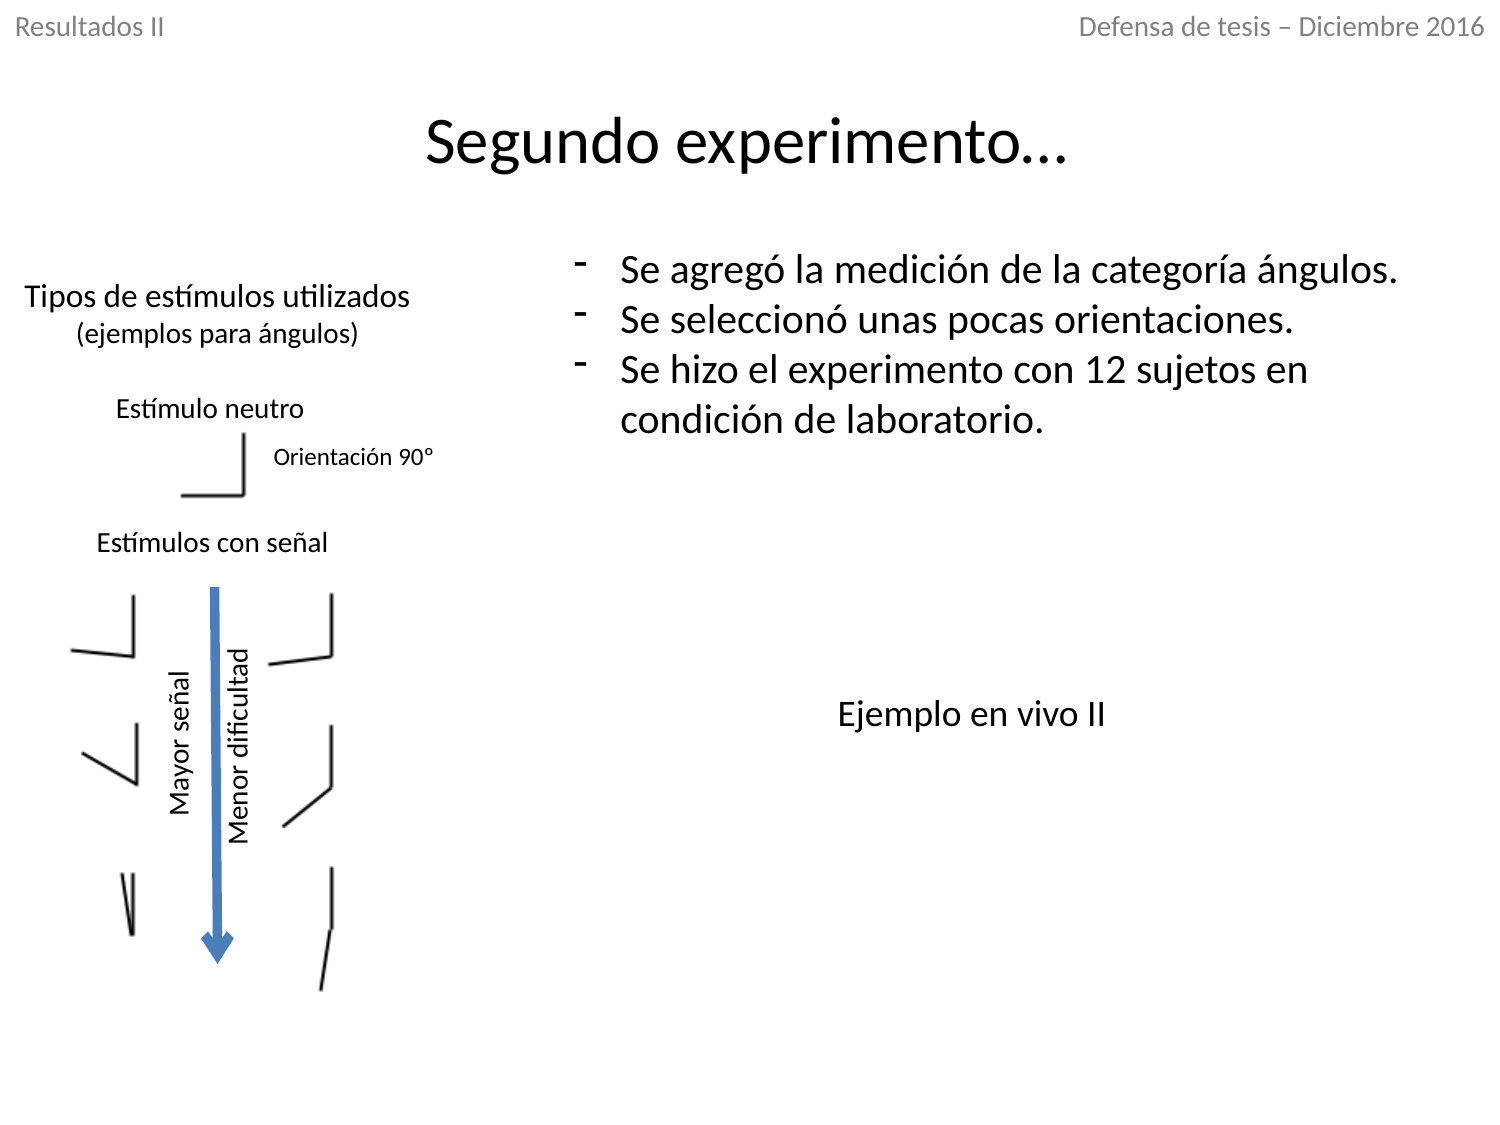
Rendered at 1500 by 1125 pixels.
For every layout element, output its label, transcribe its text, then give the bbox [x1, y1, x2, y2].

text_box Tipos de estímulos utilizados (ejemplos para ángulos) [0, 267, 436, 357]
text_box Segundo experimento… [0, 89, 1497, 185]
picture [170, 422, 317, 566]
text_box Defensa de tesis – Diciembre 2016 [1009, 0, 1500, 50]
text_box Ejemplo en vivo II [822, 681, 1122, 742]
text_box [214, 586, 218, 965]
text_box Estímulo neutro [101, 381, 320, 432]
text_box Orientación 90º [322, 433, 450, 479]
picture [57, 585, 213, 1013]
text_box Estímulos con señal [81, 515, 165, 566]
text_box Menor dificultad [223, 645, 255, 861]
text_box Resultados II [0, 0, 491, 50]
picture [253, 585, 410, 1003]
text_box Se agregó la medición de la categoría ángulos. Se seleccionó unas pocas orientaciones. Se hizo el experimento con 12 sujetos en condición de laboratorio. [558, 234, 1481, 450]
text_box Estímulos con señal [321, 515, 344, 566]
